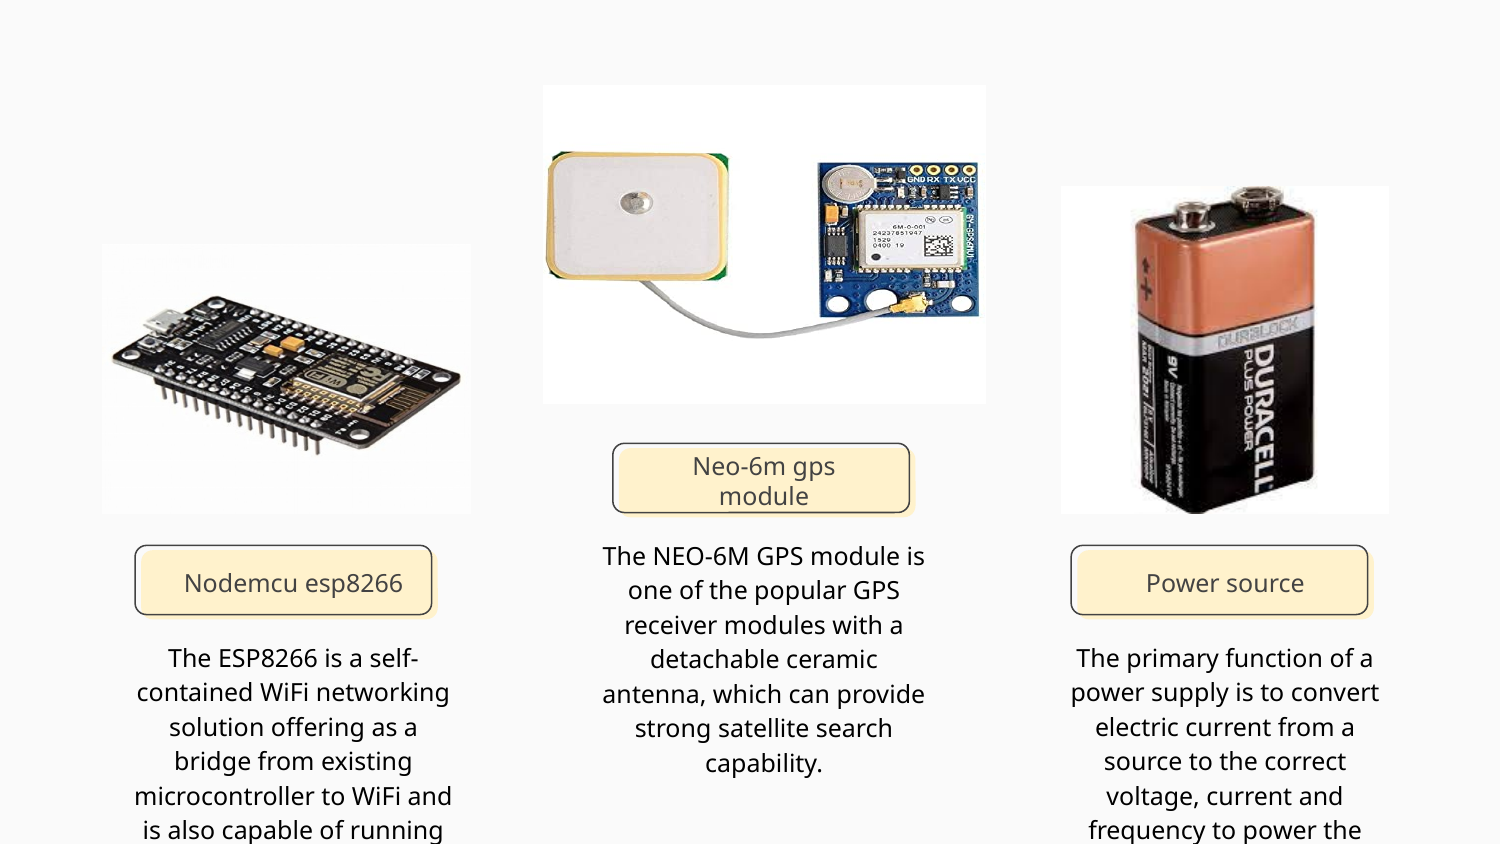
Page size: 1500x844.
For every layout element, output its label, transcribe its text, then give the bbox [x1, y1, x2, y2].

picture [101, 244, 471, 514]
subtitle The NEO-6M GPS module is one of the popular GPS receiver modules with a detachable ceramic antenna, which can provide strong satellite search capability. [582, 520, 946, 683]
picture [542, 85, 986, 404]
subtitle The ESP8266 is a self-contained WiFi networking solution offering as a bridge from existing microcontroller to WiFi and is also capable of running applications. [112, 623, 475, 785]
subtitle The primary function of a power supply is to convert electric current from a source to the correct voltage, current and frequency to power the load. [1044, 623, 1407, 785]
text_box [134, 545, 438, 620]
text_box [1070, 545, 1375, 620]
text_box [612, 443, 916, 518]
picture [1061, 186, 1390, 514]
